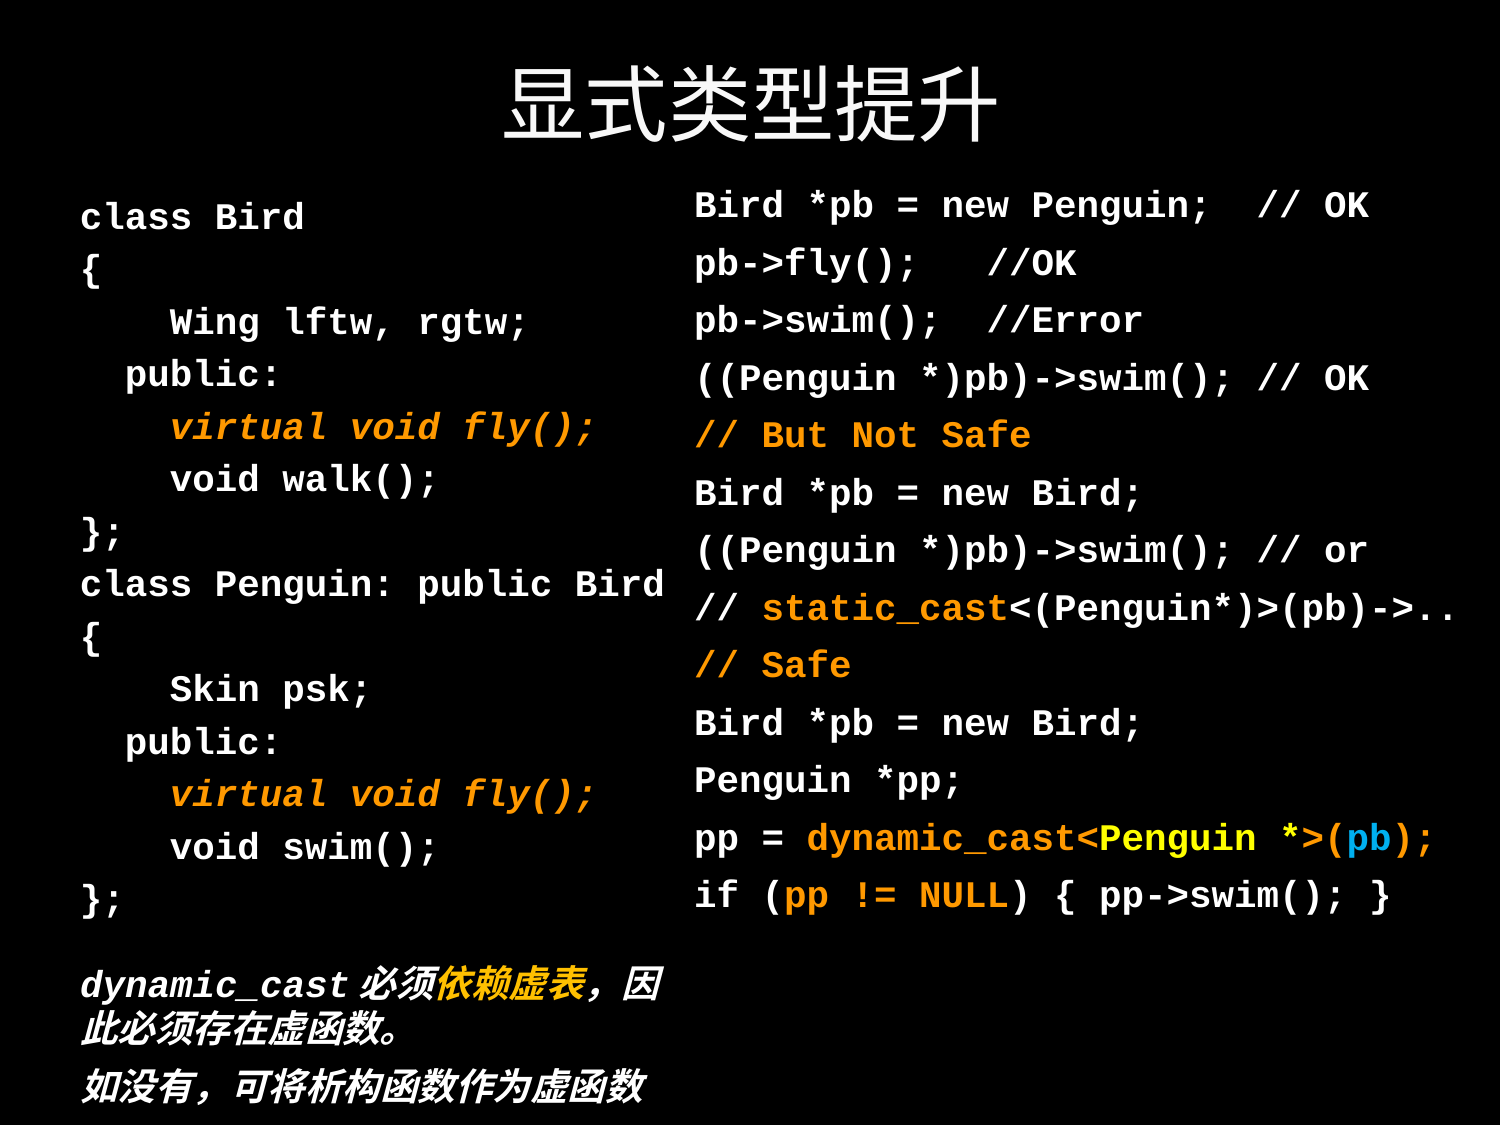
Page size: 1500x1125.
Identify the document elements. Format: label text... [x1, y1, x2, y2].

text_box dynamic_cast必须依赖虚表，因此必须存在虚函数。 如没有，可将析构函数作为虚函数 [64, 952, 703, 1116]
text_box Bird *pb = new Penguin; // OK pb->fly(); //OK pb->swim(); //Error ((Penguin *)pb)->swim(); // OK // But Not Safe Bird *pb = new Bird; ((Penguin *)pb)->swim(); // or // static_cast<(Penguin*)>(pb)->.. // Safe Bird *pb = new Bird; Penguin *pp; pp = dynamic_cast<Penguin *>(pb); if (pp != NULL) { pp->swim(); } [679, 172, 1484, 923]
title 显式类型提升 [111, 30, 1391, 173]
list class Bird { Wing lftw, rgtw; public: virtual void fly(); void walk(); }; class Penguin: public Bird { Skin psk; public: virtual void fly(); void swim(); }; [64, 184, 1448, 1059]
